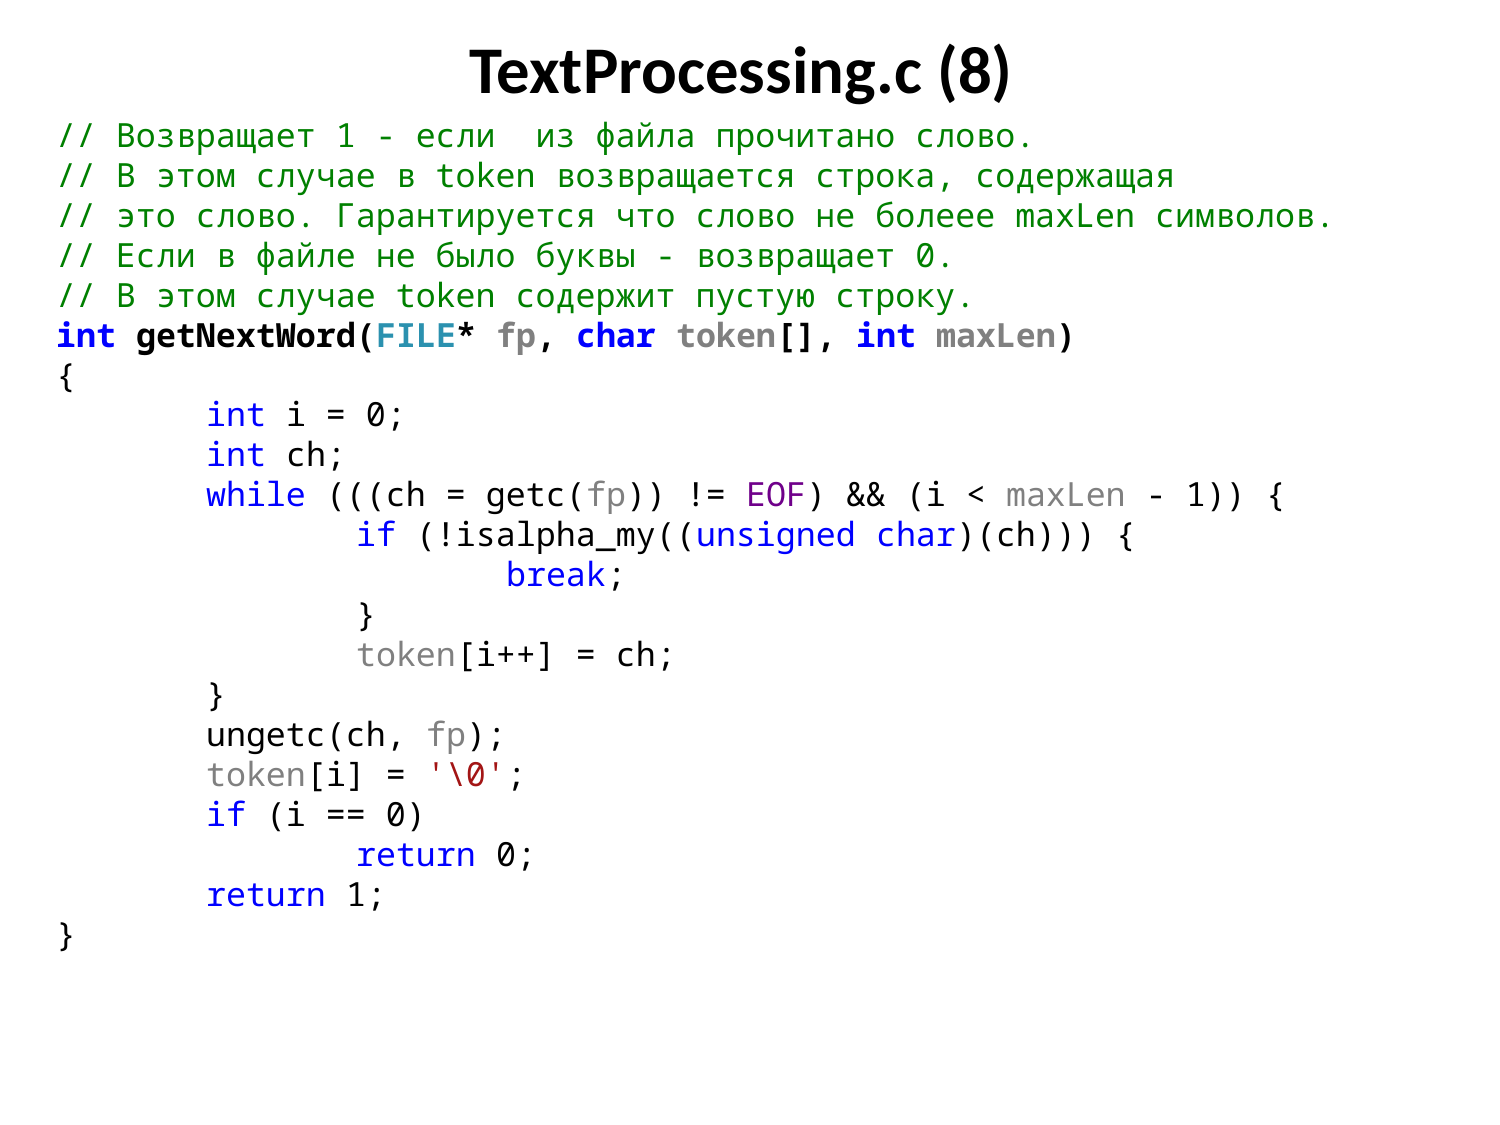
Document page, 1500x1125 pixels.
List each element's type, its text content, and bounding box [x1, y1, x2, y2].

title TextProcessing.с (8) [0, 19, 1483, 114]
text_box // Возвращает 1 - если из файла прочитано слово. // В этом случае в token возвращается строка, содержащая // это слово. Гарантируется что слово не болеее maxLen символов. // Если в файле не было буквы - возвращает 0. // В этом случае token содержит пустую строку. int getNextWord(FILE* fp, char token[], int maxLen) { int i = 0; int ch; while (((ch = getc(fp)) != EOF) && (i < maxLen - 1)) { if (!isalpha_my((unsigned char)(ch))) { break; } token[i++] = ch; } ungetc(ch, fp); token[i] = '\0'; if (i == 0) return 0; return 1; } [41, 106, 1459, 960]
